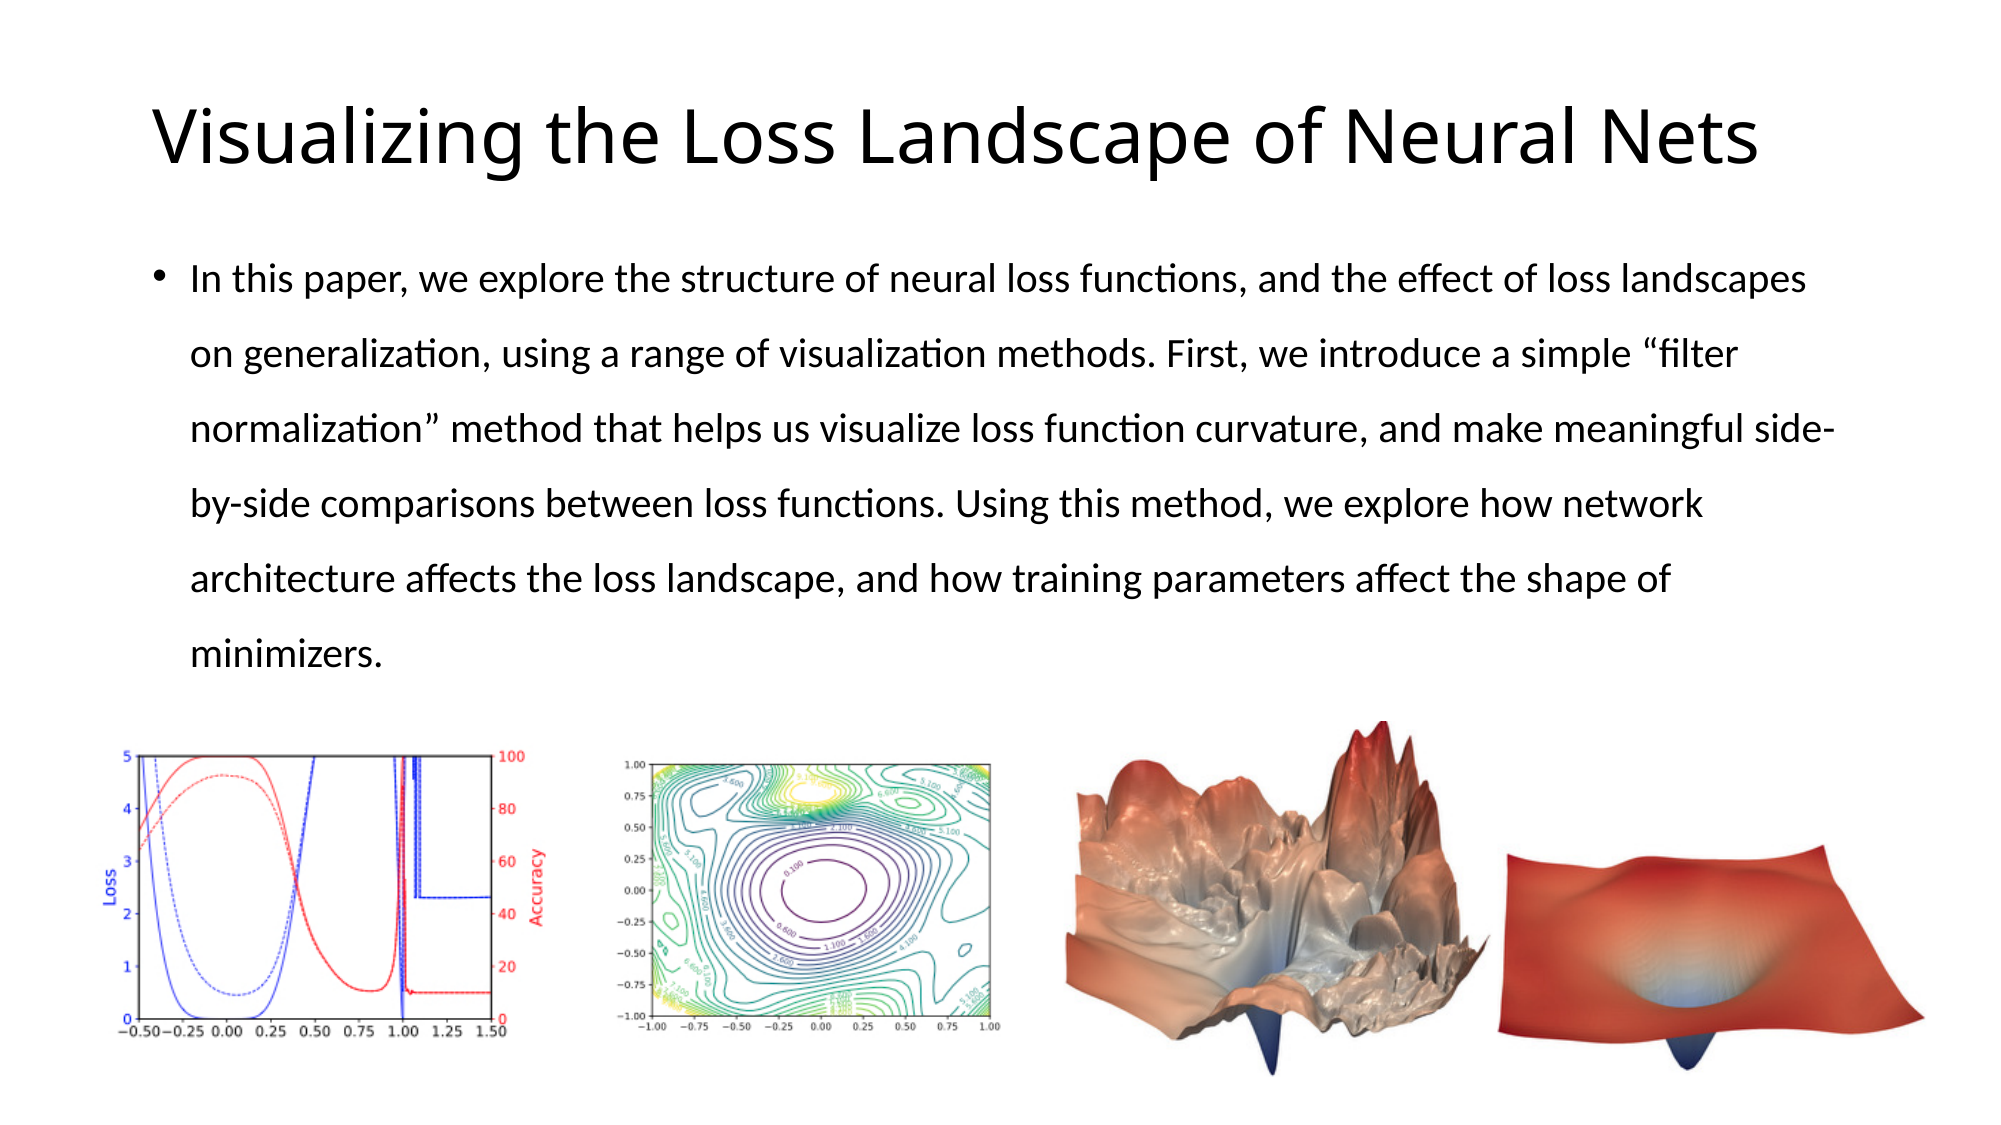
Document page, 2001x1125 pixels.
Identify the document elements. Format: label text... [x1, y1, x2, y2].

picture [84, 734, 566, 1057]
picture [1050, 720, 1966, 1088]
picture [599, 734, 1032, 1051]
list In this paper, we explore the structure of neural loss functions, and the effect of loss landscapes on generalization, using a range of visualization methods. First, we introduce a simple “filter normalization” method that helps us visualize loss function curvature, and make meaningful side-by-side comparisons between loss functions. Using this method, we explore how network architecture affects the loss landscape, and how training parameters affect the shape of minimizers. [137, 218, 1863, 1014]
title Visualizing the Loss Landscape of Neural Nets [137, 59, 1863, 218]
